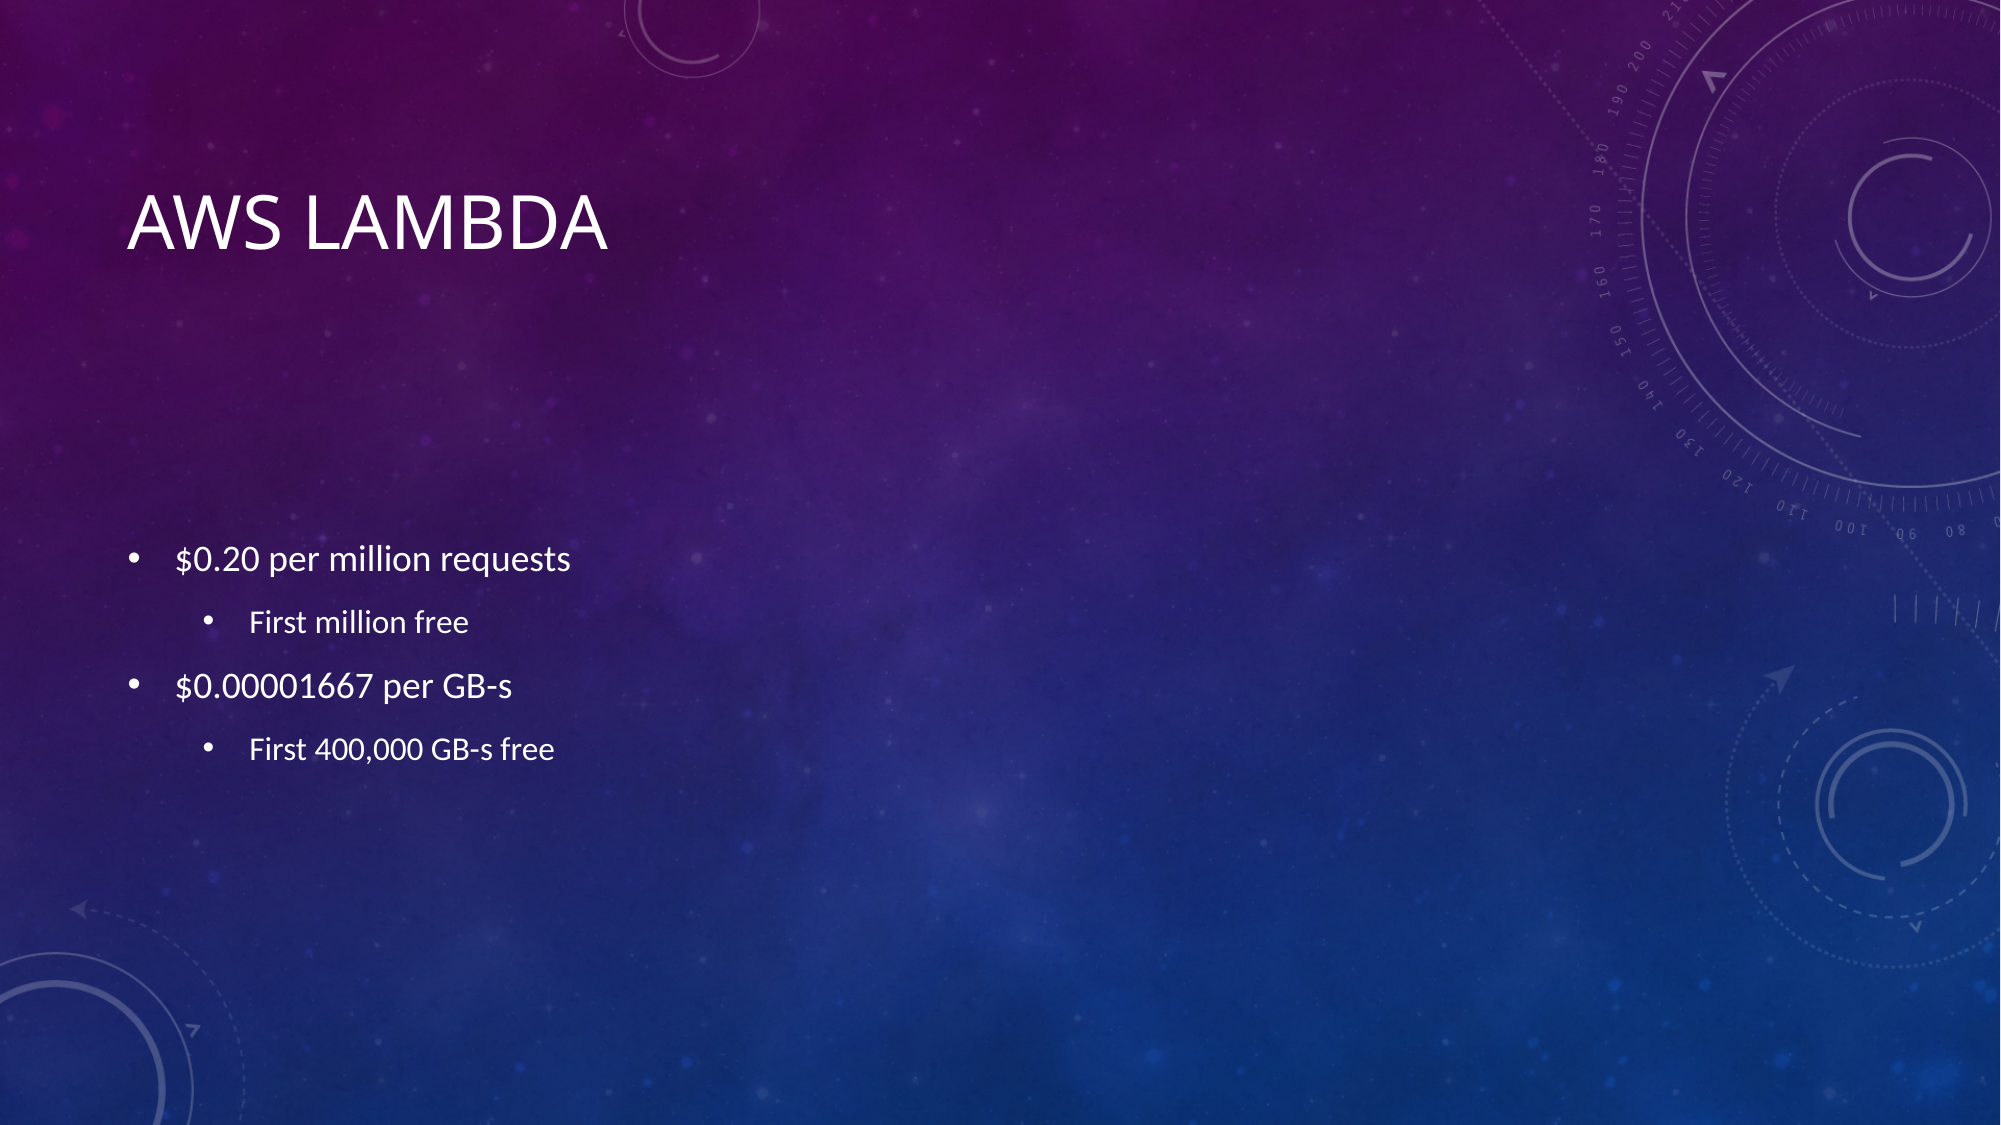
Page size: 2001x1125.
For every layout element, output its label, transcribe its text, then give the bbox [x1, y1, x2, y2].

picture [0, 0, 2001, 1125]
list $0.20 per million requests First million free $0.00001667 per GB-s First 400,000 GB-s free [112, 351, 1775, 950]
title AWS Lambda [112, 99, 1775, 339]
